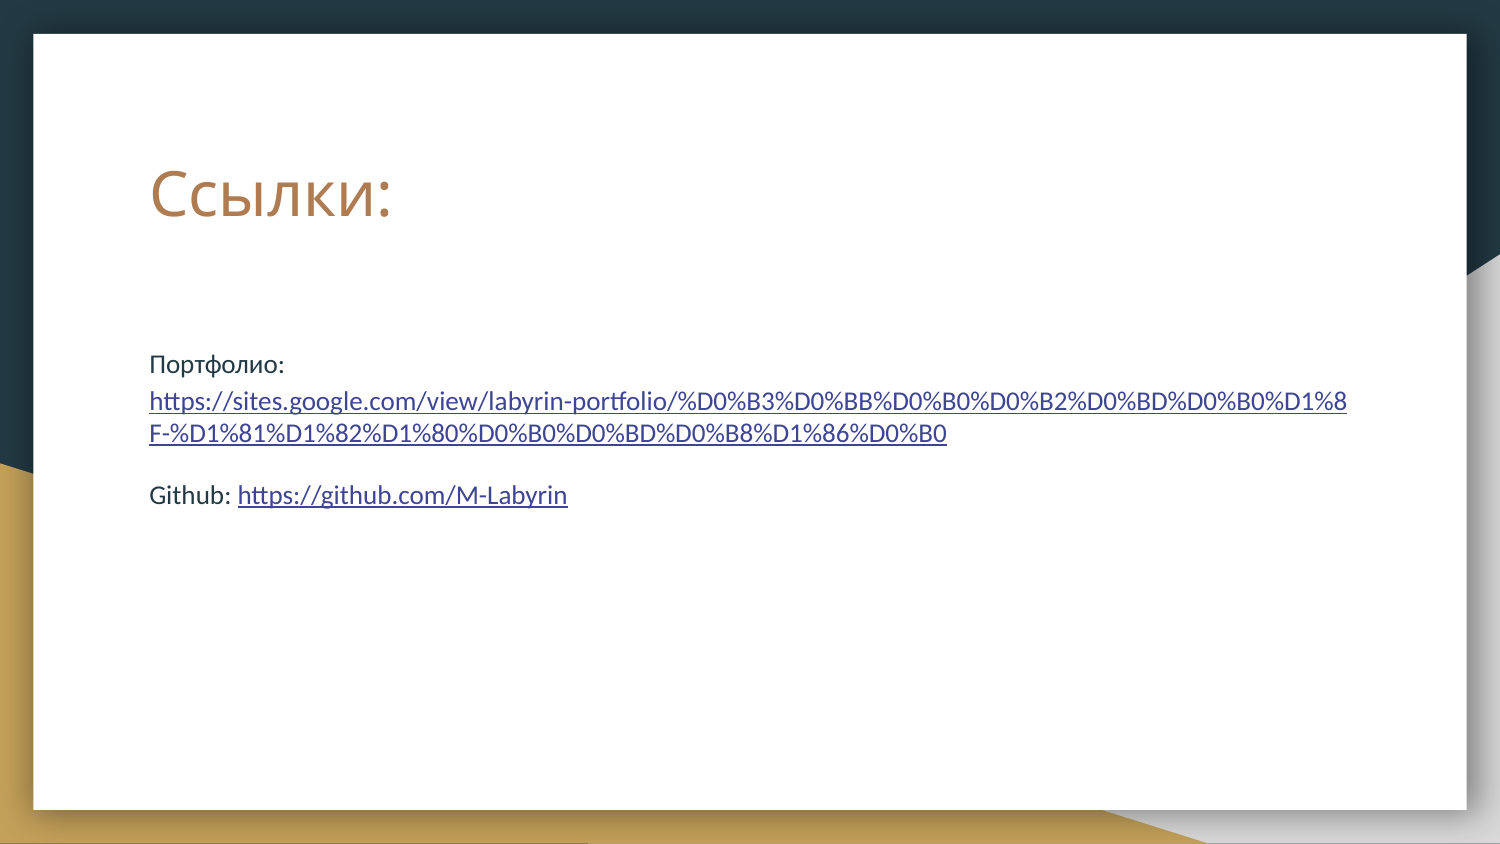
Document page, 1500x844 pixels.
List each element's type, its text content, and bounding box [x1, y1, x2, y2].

list Портфолио: https://sites.google.com/view/labyrin-portfolio/%D0%B3%D0%BB%D0%B0%D0%B2%D0%BD%D0%B0%D1%8F-%D1%81%D1%82%D1%80%D0%B0%D0%BD%D0%B8%D1%86%D0%B0 Github: https://github.com/M-Labyrin [134, 326, 1366, 729]
title Ссылки: [134, 138, 1366, 296]
